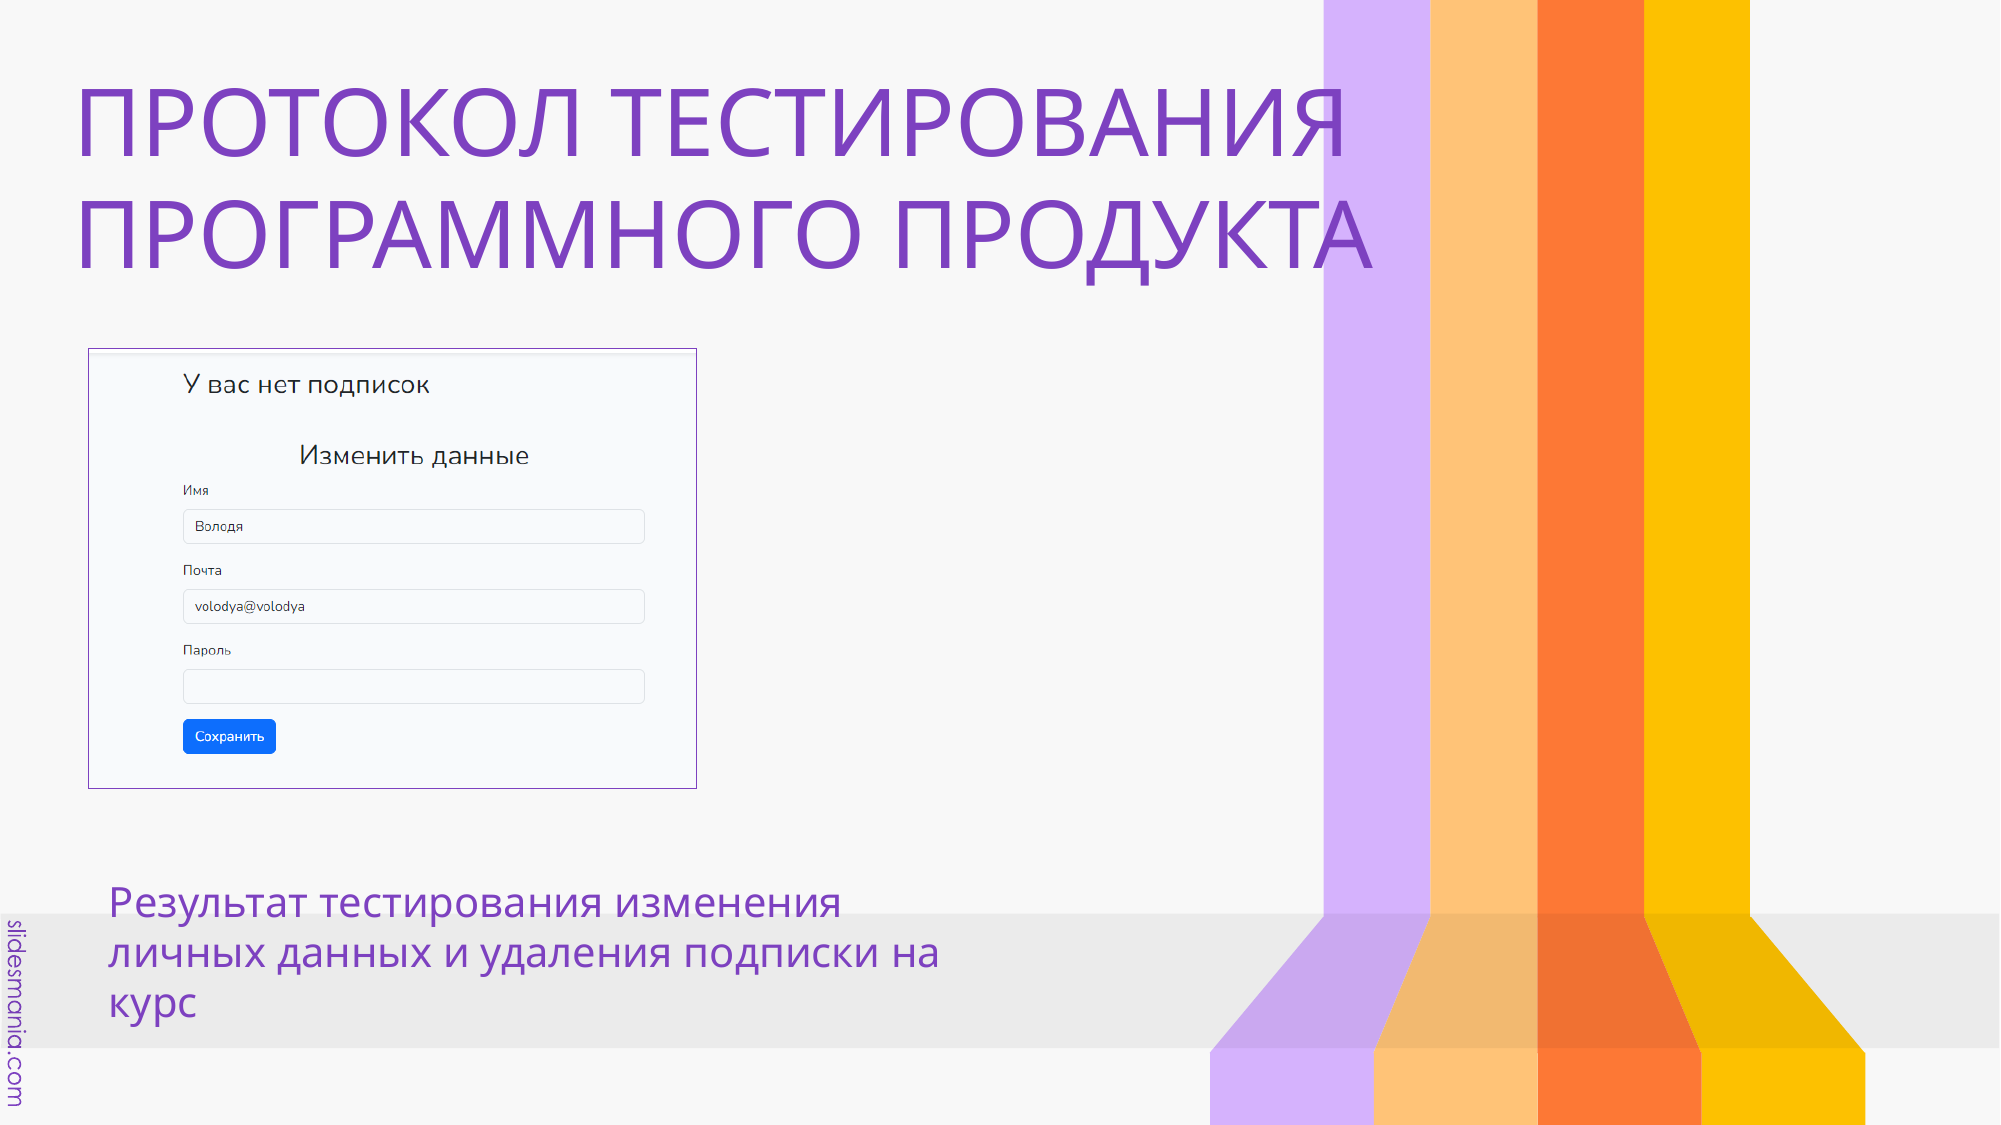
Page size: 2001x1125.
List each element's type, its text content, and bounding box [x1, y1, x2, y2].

picture [88, 348, 697, 790]
text_box Результат тестирования изменения личных данных и удаления подписки на курс [88, 963, 1021, 1046]
title ПРОТОКОЛ ТЕСТИРОВАНИЯ ПРОГРАММНОГО ПРОДУКТА [53, 24, 1806, 308]
